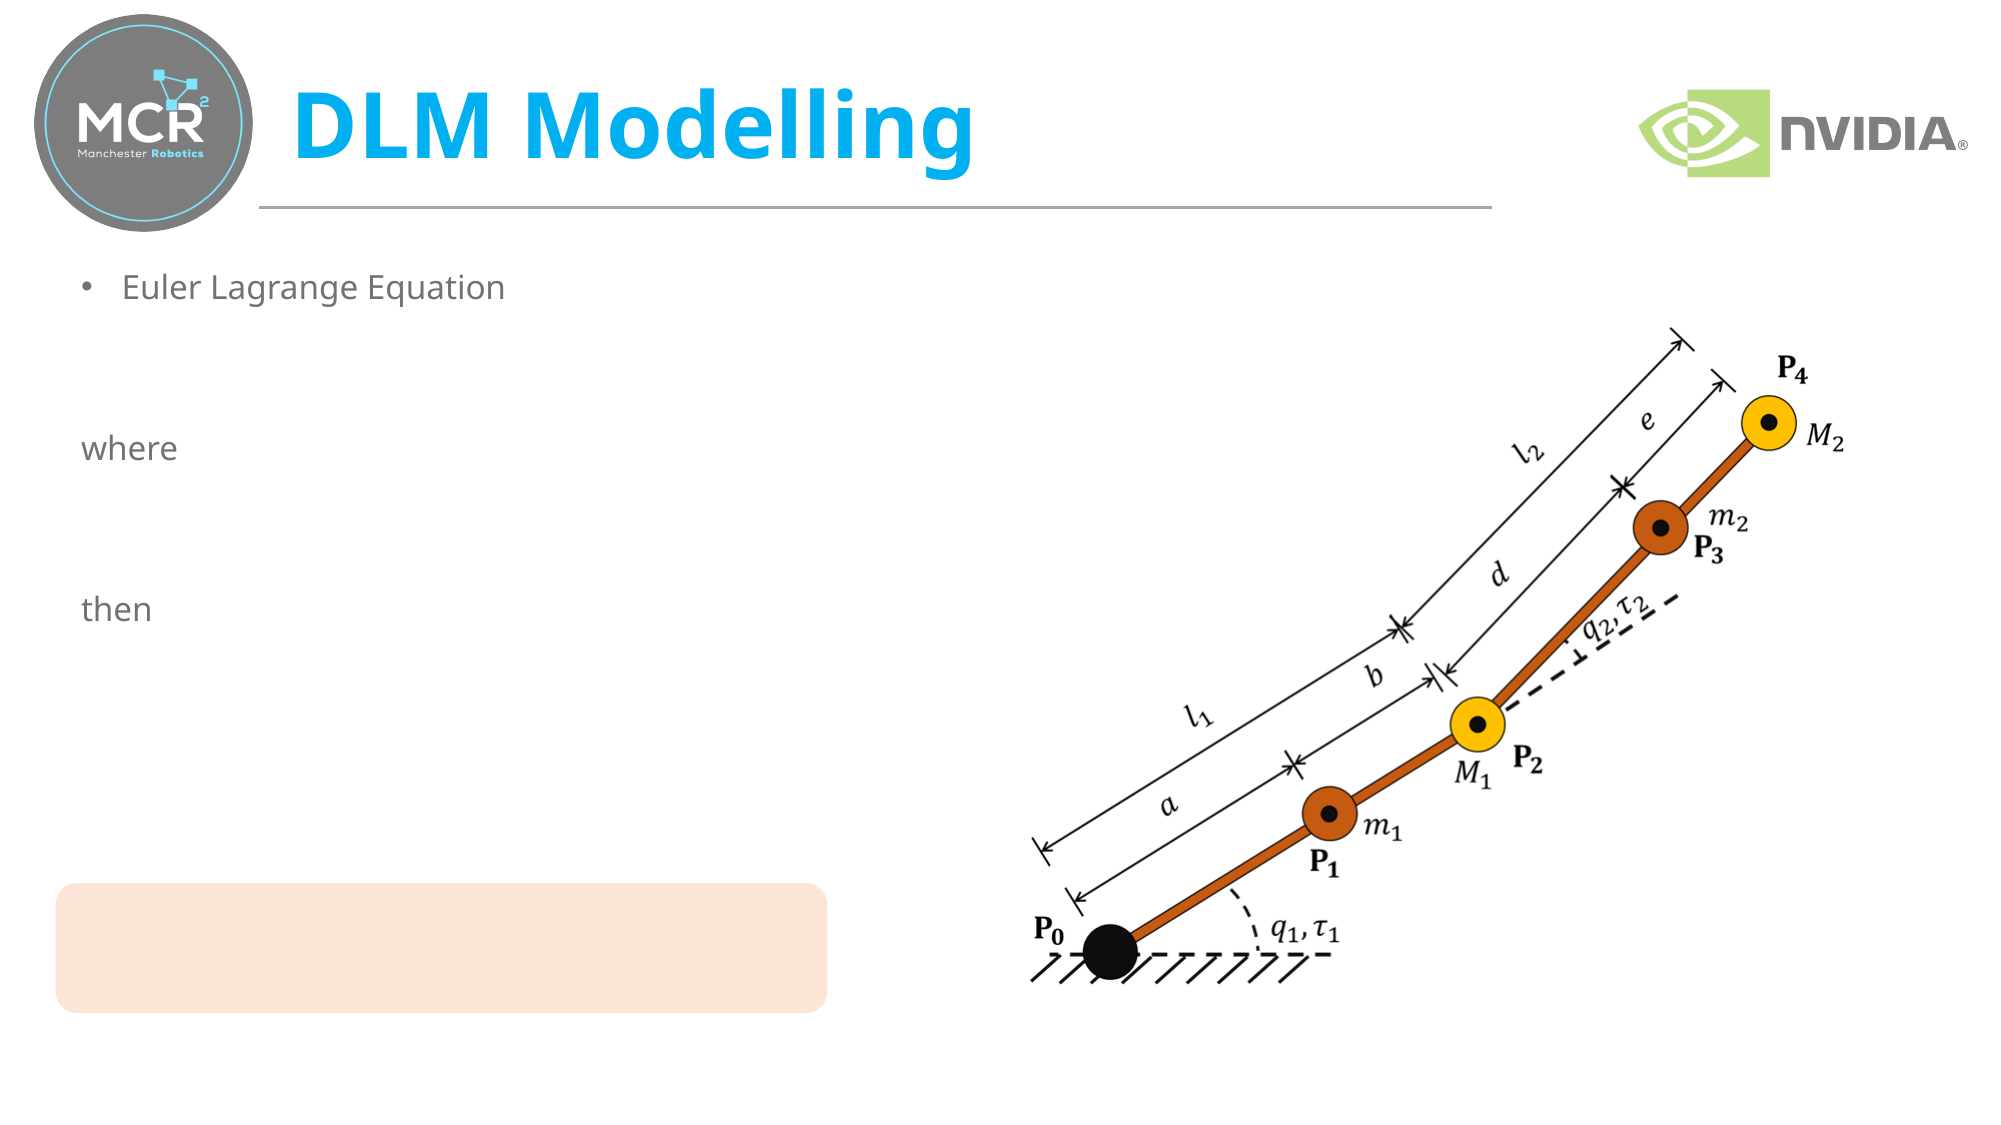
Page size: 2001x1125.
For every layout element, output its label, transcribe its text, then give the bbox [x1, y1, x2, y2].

title DLM Modelling [275, 19, 1615, 238]
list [1012, 327, 1863, 985]
text_box [54, 882, 829, 1015]
